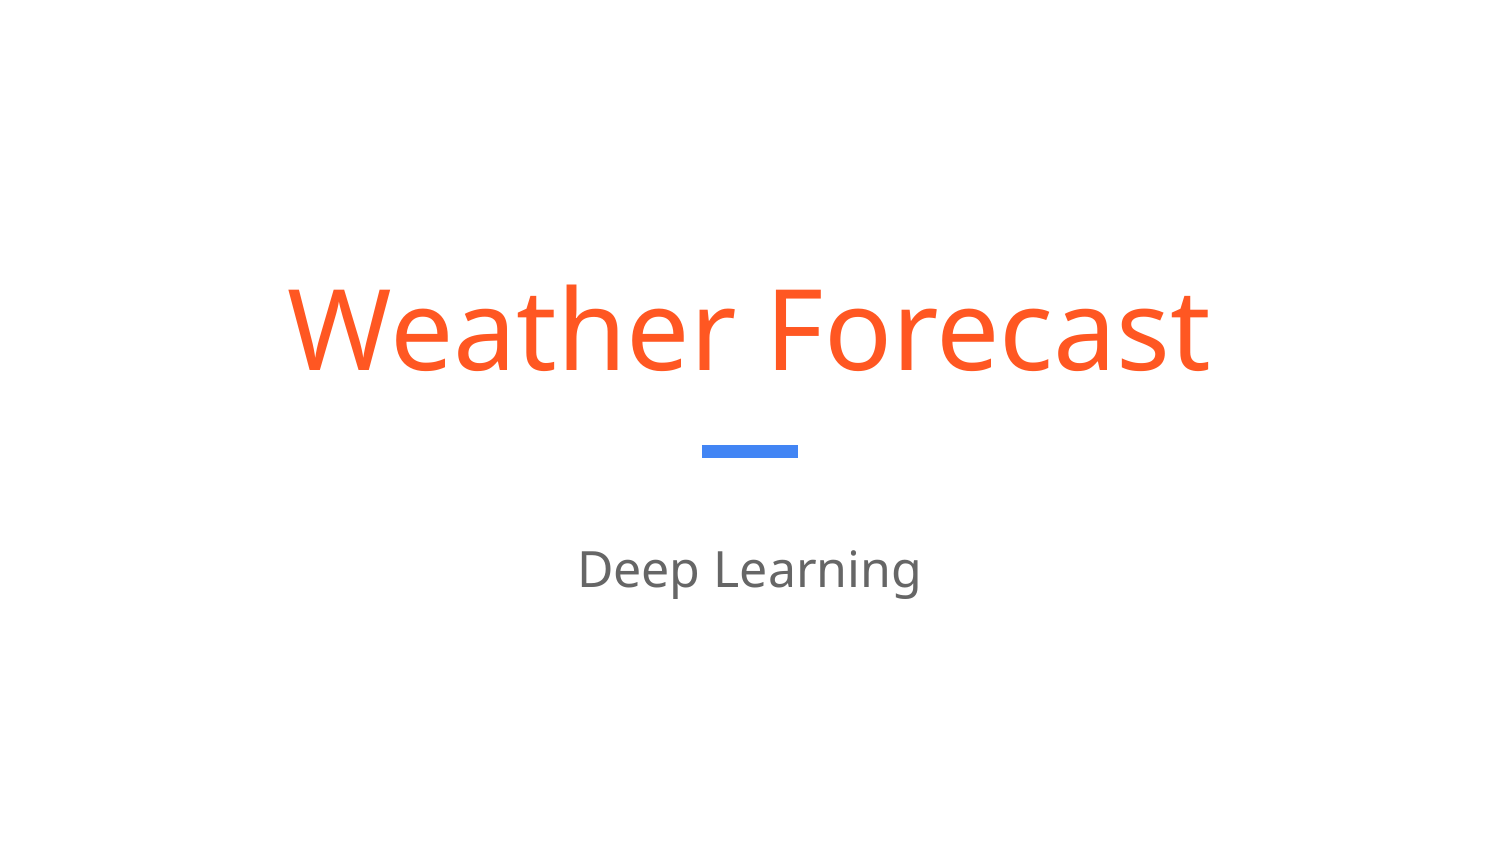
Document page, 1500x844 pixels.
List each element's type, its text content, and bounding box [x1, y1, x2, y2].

title Weather Forecast [51, 97, 1449, 419]
subtitle Deep Learning [51, 519, 1449, 640]
